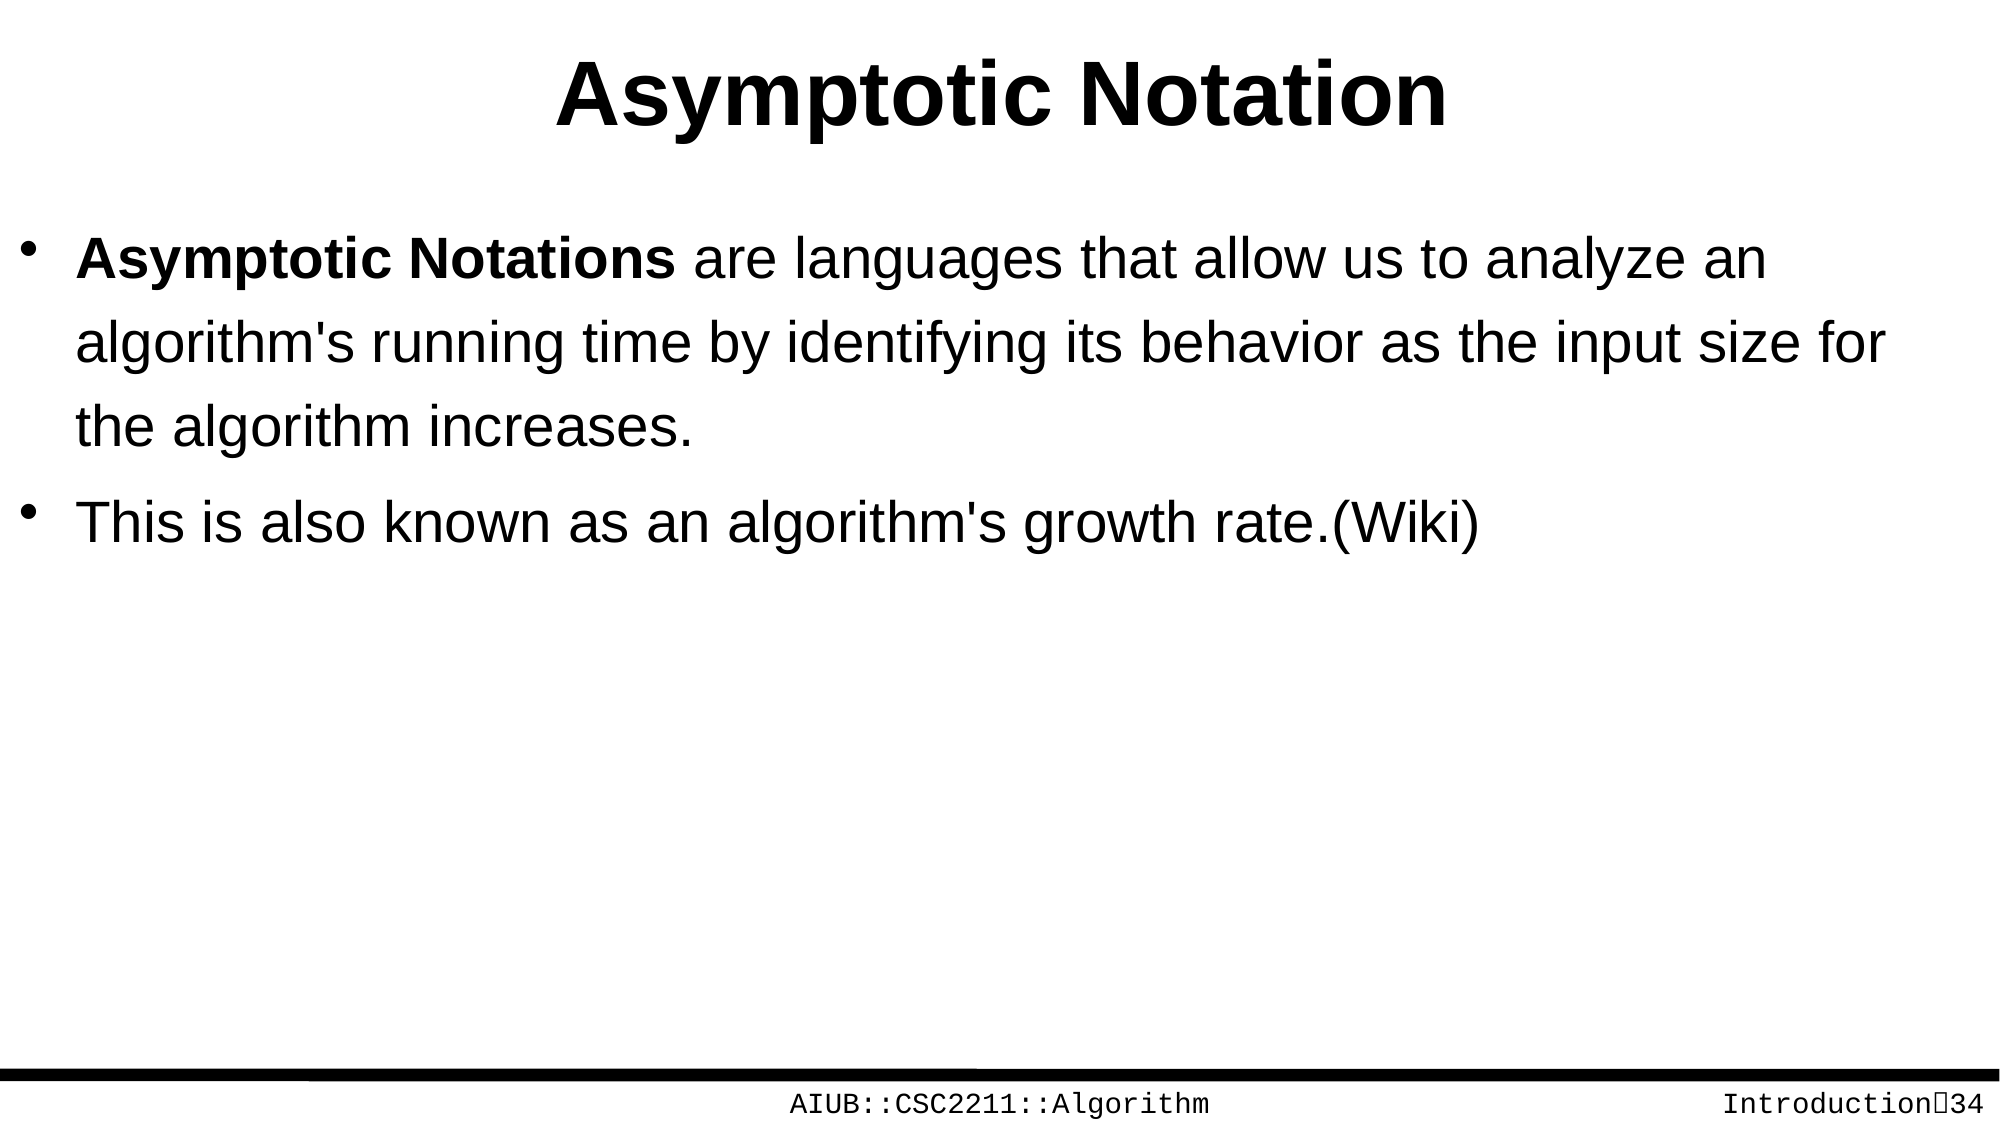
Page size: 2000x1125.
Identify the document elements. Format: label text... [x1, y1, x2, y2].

title Asymptotic Notation [5, 2, 2000, 176]
slide_number Introduction34 [1532, 1077, 2000, 1125]
list Asymptotic Notations are languages that allow us to analyze an algorithm's running time by identifying its behavior as the input size for the algorithm increases. This is also known as an algorithm's growth rate.(Wiki) [3, 198, 1930, 1006]
footer AIUB::CSC2211::Algorithm [682, 1077, 1317, 1125]
